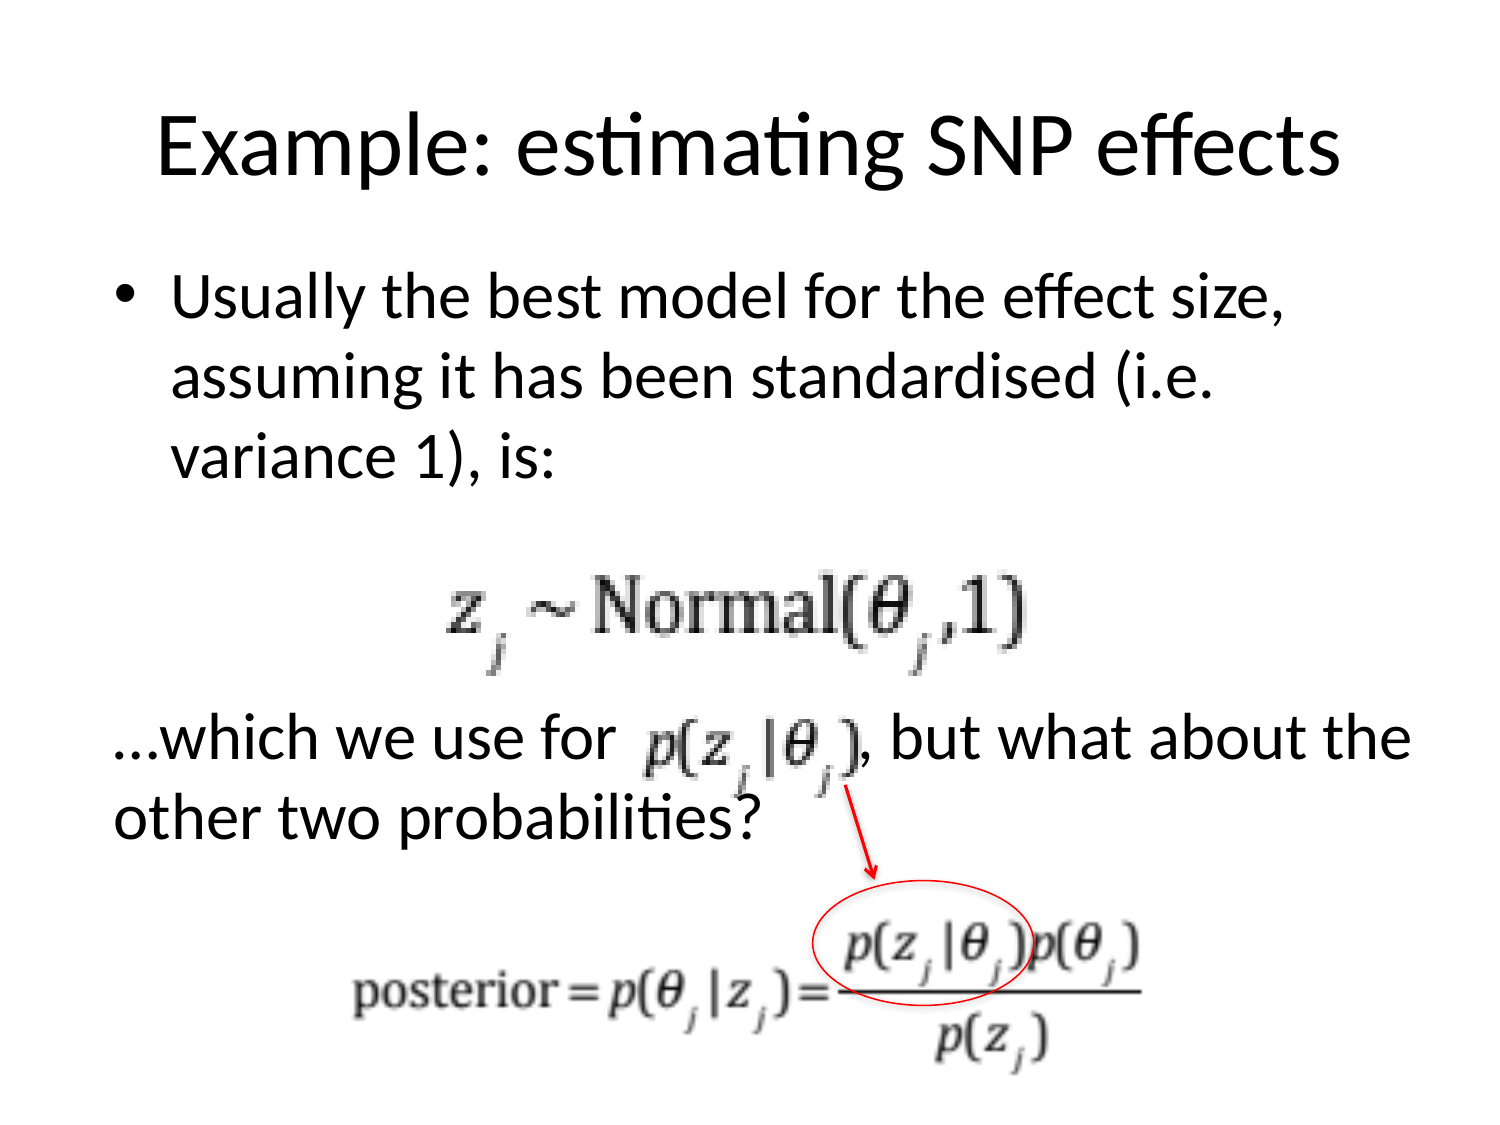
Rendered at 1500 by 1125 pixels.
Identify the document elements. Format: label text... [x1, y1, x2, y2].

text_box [436, 538, 1028, 682]
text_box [844, 784, 875, 881]
title Example: estimating SNP effects [75, 45, 1425, 233]
list Usually the best model for the effect size, assuming it has been standardised (i.e. variance 1), is: …which we use for , but what about the other two probabilities? [98, 151, 1474, 938]
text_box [346, 900, 1153, 1083]
text_box [845, 879, 1002, 898]
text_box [635, 689, 867, 804]
